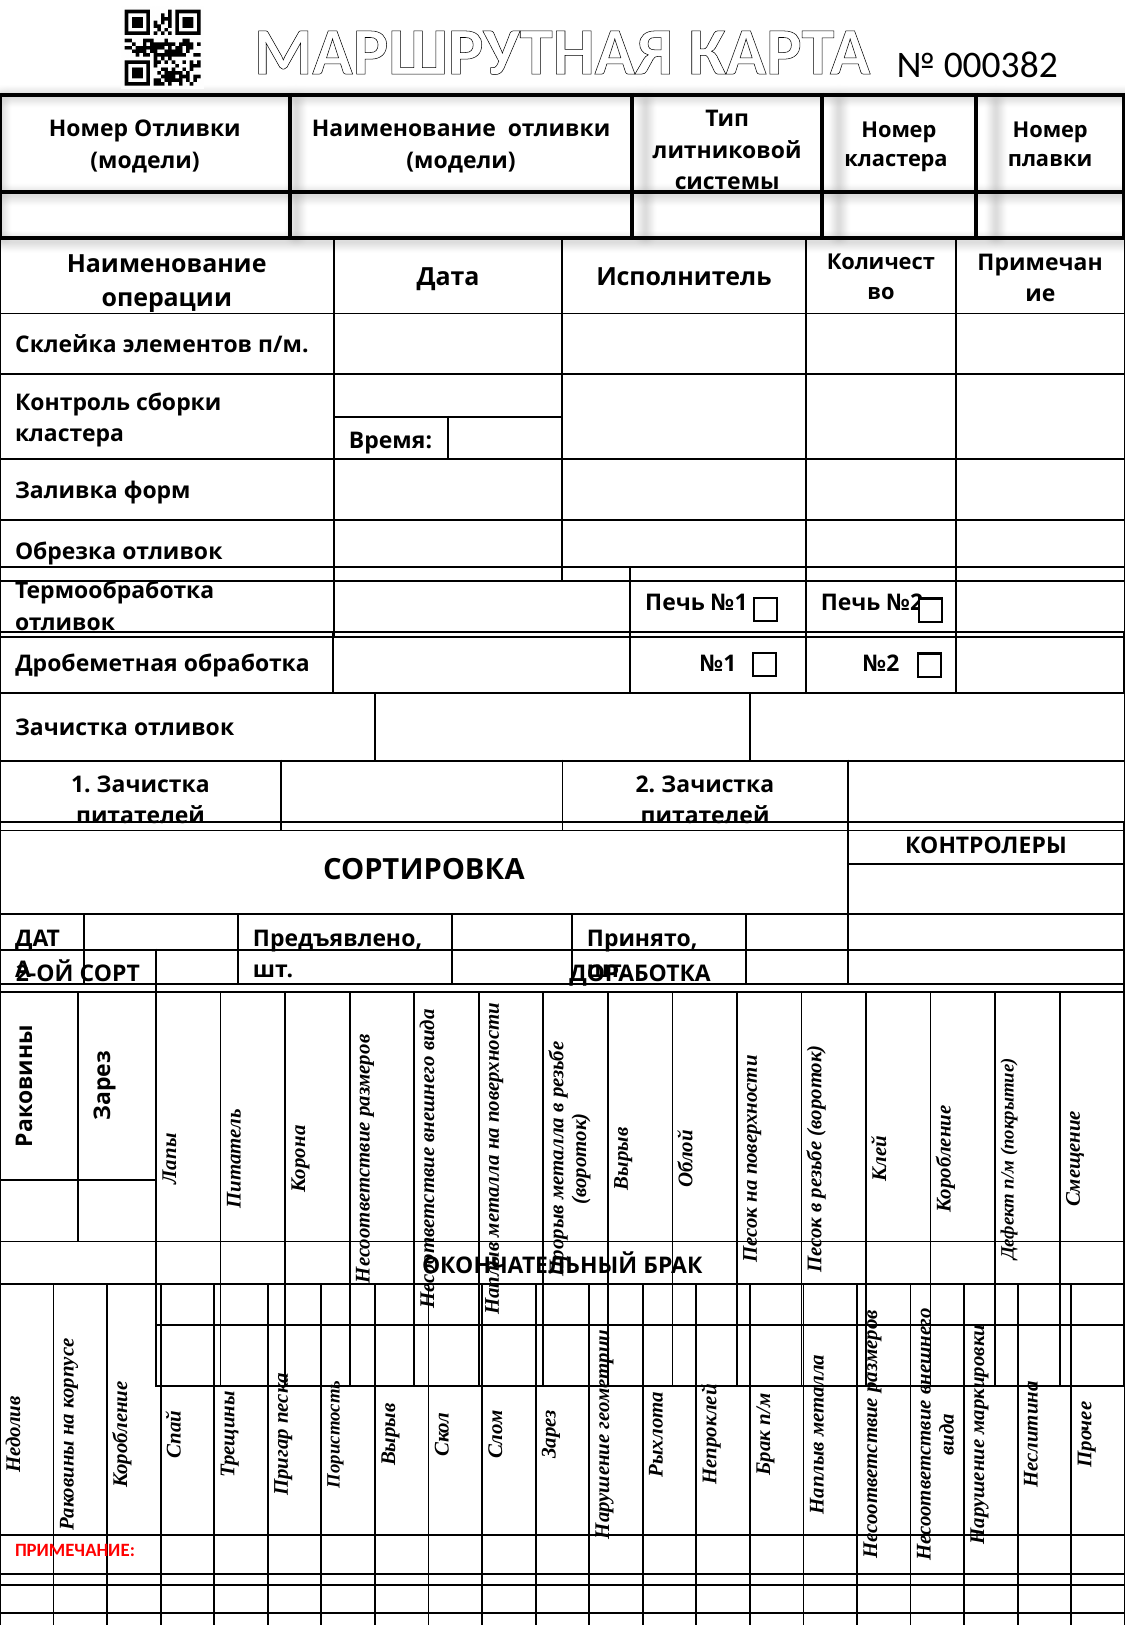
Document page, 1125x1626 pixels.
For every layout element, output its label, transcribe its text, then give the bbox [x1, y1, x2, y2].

table_cell Раковины [1, 993, 77, 1179]
table_cell Нарушение маркировки [965, 1285, 1017, 1534]
table_header Тип литниковой системы [634, 97, 820, 190]
table_header [282, 762, 562, 821]
table_cell [85, 915, 237, 983]
table_cell [957, 460, 1124, 519]
table_header Дата [335, 239, 561, 313]
table_cell [644, 1614, 695, 1625]
table_cell Песок в резьбе (вороток) [802, 993, 865, 1241]
table_cell Время: [335, 418, 447, 458]
table_header Наименование отливки (модели) [292, 97, 630, 190]
table_cell Наплыв металла [804, 1285, 856, 1534]
table_cell [1, 1181, 77, 1241]
table_cell Вырыв [609, 993, 672, 1241]
table_cell [978, 194, 1122, 236]
table_cell Контроль сборки кластера [1, 375, 333, 458]
table_cell [215, 1614, 267, 1625]
table_cell Коробление [108, 1285, 160, 1534]
table_cell [322, 1614, 374, 1625]
table_header Дробеметная обработка [1, 633, 332, 692]
table_cell [957, 521, 1124, 566]
table_cell Рыхлота [644, 1285, 695, 1534]
table_header Наименование операции [1, 239, 333, 313]
table_cell [807, 521, 955, 566]
table_cell Обрезка отливок [1, 521, 333, 566]
table_cell [376, 1614, 428, 1625]
table_header №1 [631, 633, 805, 692]
table_header 2. Зачистка питателей [563, 762, 847, 821]
table_cell [269, 1614, 320, 1625]
table_header Количество [807, 239, 955, 313]
table_cell Несоответствие внешнего вида [415, 993, 478, 1241]
table_header ПРИМЕЧАНИЕ: [1, 1536, 1124, 1573]
table_cell Нарушение геометрии [590, 1285, 642, 1534]
table_cell [563, 521, 805, 566]
table_cell Спай [162, 1285, 213, 1534]
table_cell [957, 314, 1124, 373]
picture [121, 6, 204, 89]
table_cell Несоответствие размеров [351, 993, 413, 1241]
table_cell Зарез [79, 993, 155, 1179]
table_cell Пористость [322, 1285, 374, 1534]
table_header Номер кластера [824, 97, 974, 190]
table_cell [747, 915, 847, 983]
table_cell Несоответствие размеров [858, 1285, 910, 1534]
table_cell Непроклей [697, 1285, 749, 1534]
table_cell Коробление [931, 993, 994, 1241]
table_cell [807, 375, 955, 458]
table_cell [335, 375, 561, 416]
table_cell [563, 314, 805, 373]
table_header Печь №1 [631, 568, 805, 631]
table_header [849, 762, 1124, 821]
table_cell [858, 1614, 910, 1625]
table_cell [429, 1614, 481, 1625]
table_cell Наплыв металла на поверхности [480, 993, 542, 1241]
table_cell Прорыв металла в резьбе (вороток) [544, 993, 607, 1241]
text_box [752, 597, 943, 678]
table_cell Смещение [1061, 993, 1123, 1241]
table_cell [804, 1614, 856, 1625]
table_cell Дефект п/м (покрытие) [996, 993, 1059, 1241]
table_cell [335, 314, 561, 373]
table_cell [2, 194, 288, 236]
table_cell Предъявлено, шт. [239, 915, 451, 983]
table_cell [453, 915, 571, 983]
table_header ОКОНЧАТЕЛЬНЫЙ БРАК [1, 1242, 1124, 1283]
table_header Термообработка отливок [1, 568, 333, 631]
table_header Зачистка отливок [1, 694, 374, 760]
table_header Печь №2 [807, 568, 955, 631]
table_cell Заливка форм [1, 460, 333, 519]
table_cell [563, 460, 805, 519]
table_cell [807, 460, 955, 519]
table_header ДОРАБОТКА [157, 985, 1123, 991]
table_cell Питатель [221, 993, 284, 1241]
table_cell [79, 1181, 155, 1241]
table_cell [590, 1614, 642, 1625]
table_cell [751, 1614, 803, 1625]
table_header [751, 694, 1124, 760]
table_header [334, 633, 629, 692]
table_cell [449, 418, 561, 458]
table_cell [1019, 1614, 1070, 1625]
table_header Исполнитель [563, 239, 805, 313]
table_cell Клей [867, 993, 930, 1241]
table_cell [634, 194, 820, 236]
table_cell [849, 865, 1123, 913]
table_header 2-ОЙ СОРТ [1, 985, 155, 991]
table_cell Песок на поверхности [738, 993, 801, 1241]
table_header 1. Зачистка питателей [1, 762, 280, 821]
table_cell Пригар песка [269, 1285, 320, 1534]
table_cell [54, 1614, 106, 1625]
table_header Номер плавки [978, 97, 1122, 190]
table_cell [483, 1614, 535, 1625]
table_cell [1, 1614, 53, 1625]
table_header №2 [807, 633, 955, 692]
table_cell Принято, шт. [573, 915, 745, 983]
table_cell [807, 314, 955, 373]
table_header СОРТИРОВКА [1, 823, 847, 913]
table_cell Несоответствие внешнего вида [911, 1285, 963, 1534]
table_cell [1, 1575, 1124, 1612]
table_cell [965, 1614, 1017, 1625]
table_header [957, 568, 1124, 631]
table_cell [162, 1614, 213, 1625]
table_header Примечание [957, 239, 1124, 313]
table_header Номер Отливки (модели) [2, 97, 288, 190]
table_cell [697, 1614, 749, 1625]
table_cell Скол [429, 1285, 481, 1534]
table_cell [335, 521, 561, 566]
table_header [376, 694, 749, 760]
table_cell [108, 1614, 160, 1625]
table_cell Слом [483, 1285, 535, 1534]
table_cell [824, 194, 974, 236]
table_cell Недолив [1, 1285, 53, 1534]
table_cell Неслитина [1019, 1285, 1070, 1534]
table_cell Лапы [157, 993, 220, 1241]
table_cell [537, 1614, 588, 1625]
table_cell Брак п/м [751, 1285, 803, 1534]
table_header [335, 568, 629, 631]
table_header [957, 633, 1123, 692]
table_cell [1072, 1614, 1124, 1625]
table_cell [292, 194, 630, 236]
table_cell [563, 375, 805, 458]
table_cell Трещины [215, 1285, 267, 1534]
table_cell Раковины на корпусе [54, 1285, 106, 1534]
table_cell Зарез [537, 1285, 588, 1534]
table_cell [911, 1614, 963, 1625]
table_cell Корона [286, 993, 349, 1241]
text_box № 000382 [881, 32, 1073, 93]
text_box МАРШРУТНАЯ КАРТА [238, 0, 886, 87]
table_cell Прочее [1072, 1285, 1124, 1534]
table_cell [849, 915, 1123, 983]
table_cell [335, 460, 561, 519]
table_cell Облой [673, 993, 736, 1241]
table_cell Склейка элементов п/м. [1, 314, 333, 373]
table_cell ДАТА [1, 915, 83, 983]
table_cell [957, 375, 1124, 458]
table_header КОНТРОЛЕРЫ [849, 823, 1123, 863]
table_cell Вырыв [376, 1285, 428, 1534]
